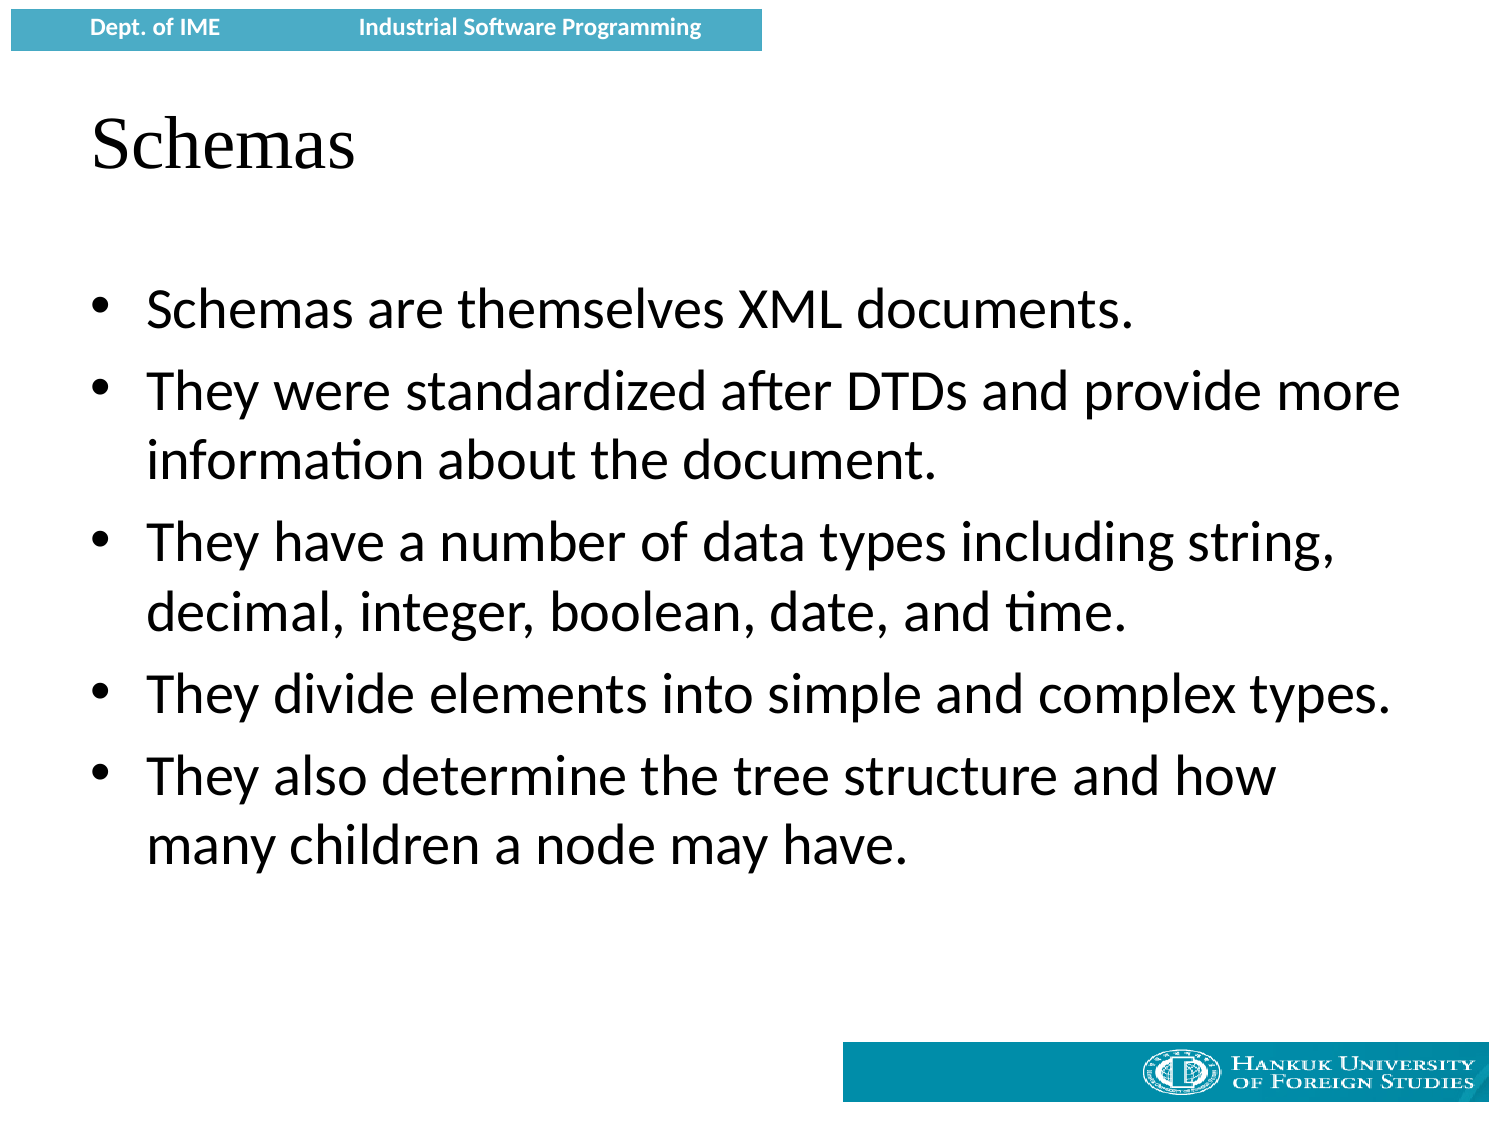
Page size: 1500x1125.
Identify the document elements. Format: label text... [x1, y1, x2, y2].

picture [843, 1042, 1489, 1102]
title Schemas [75, 45, 1425, 233]
list Schemas are themselves XML documents. They were standardized after DTDs and provide more information about the document. They have a number of data types including string, decimal, integer, boolean, date, and time. They divide elements into simple and complex types. They also determine the tree structure and how many children a node may have. [75, 262, 1425, 1005]
